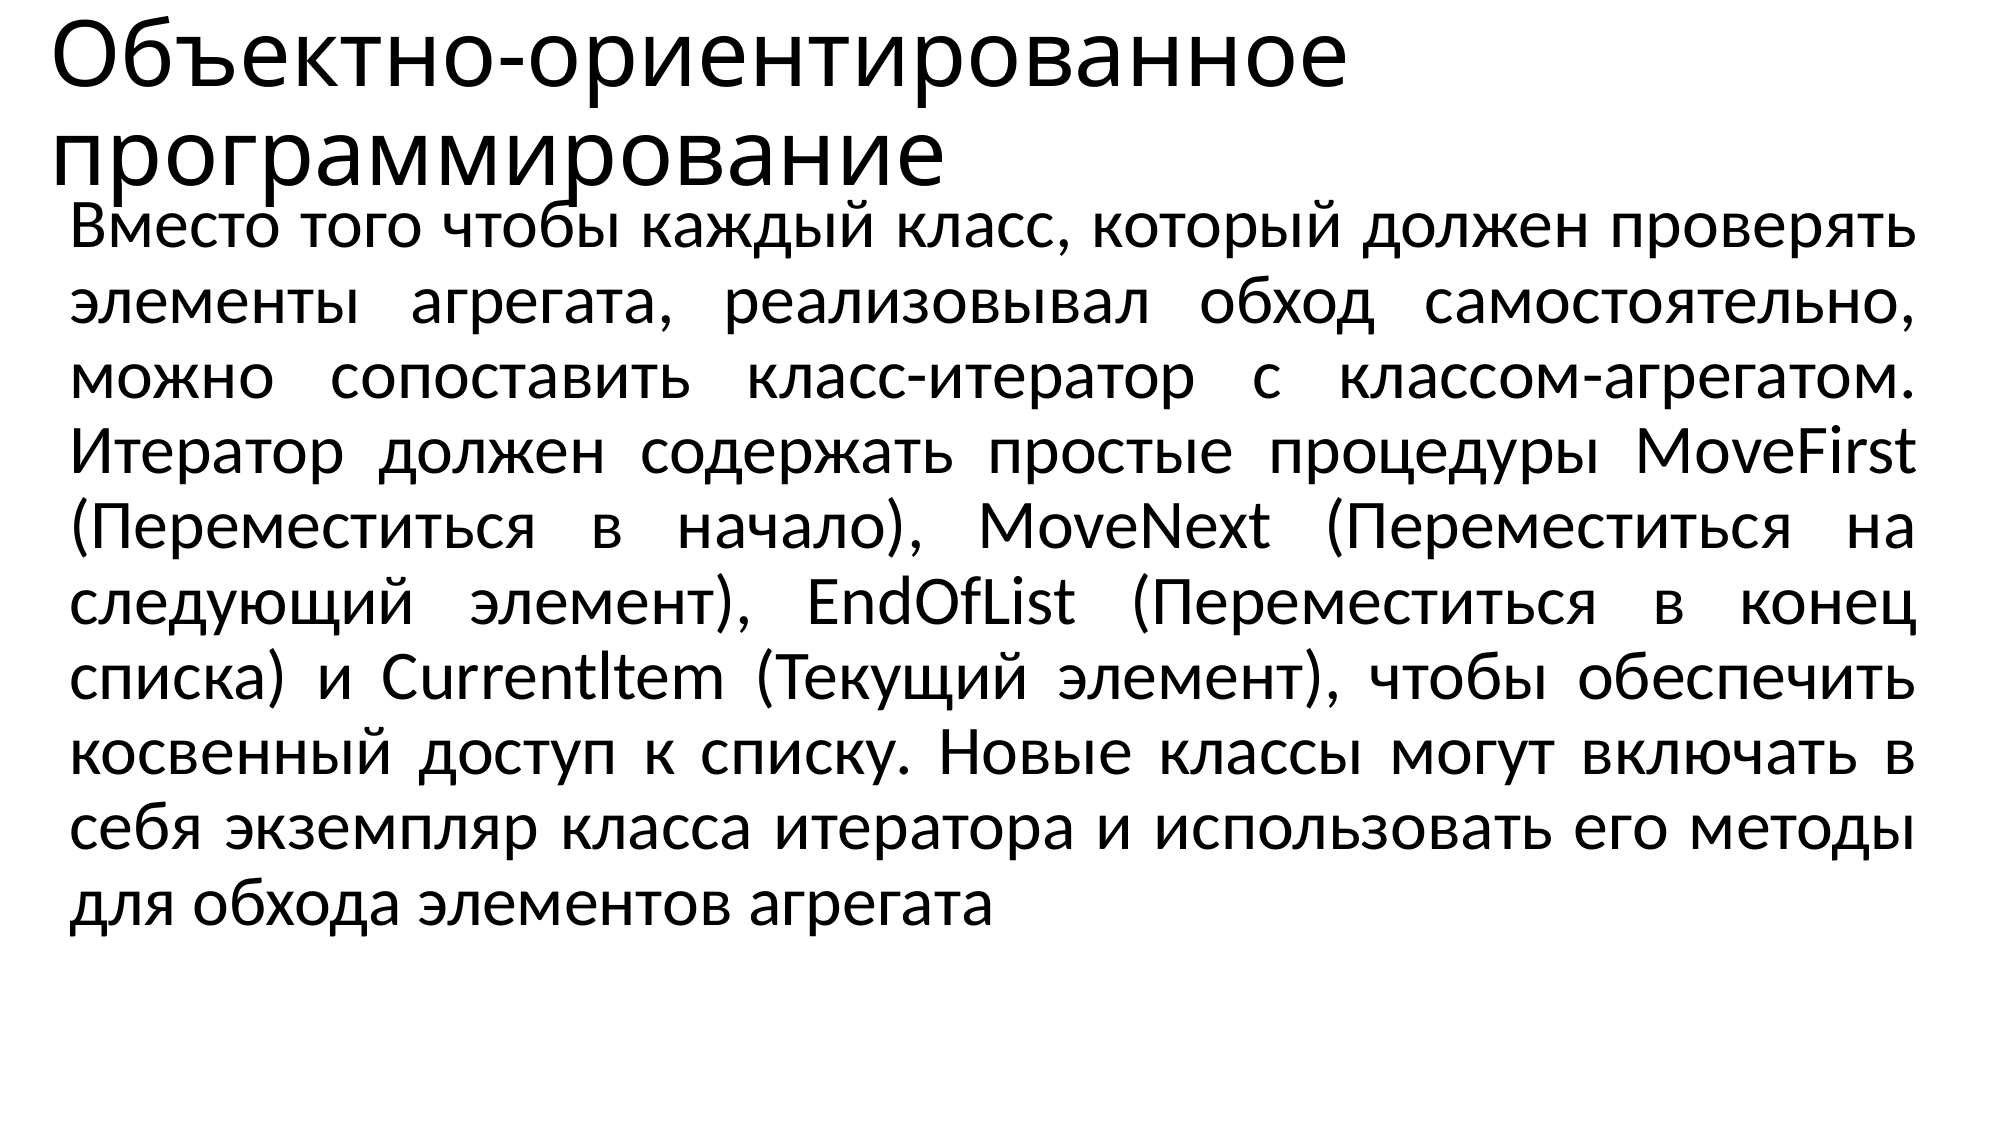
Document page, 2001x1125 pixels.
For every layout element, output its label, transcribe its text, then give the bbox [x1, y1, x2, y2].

list Вместо того чтобы каждый класс, который должен проверять элементы агрегата, реализовывал обход самостоятельно, можно сопоставить класс-итератор с классом-агрегатом. Итератор должен содержать простые процедуры MoveFirst (Переместиться в начало), MoveNext (Переместиться на следующий элемент), EndOfList (Переместиться в конец списка) и Currentltem (Текущий элемент), чтобы обеспечить косвенный доступ к списку. Новые классы могут включать в себя экземпляр класса итератора и использовать его методы для обхода элементов агрегата [54, 179, 1934, 1014]
title Объектно-ориентированное программирование [34, 31, 1966, 180]
